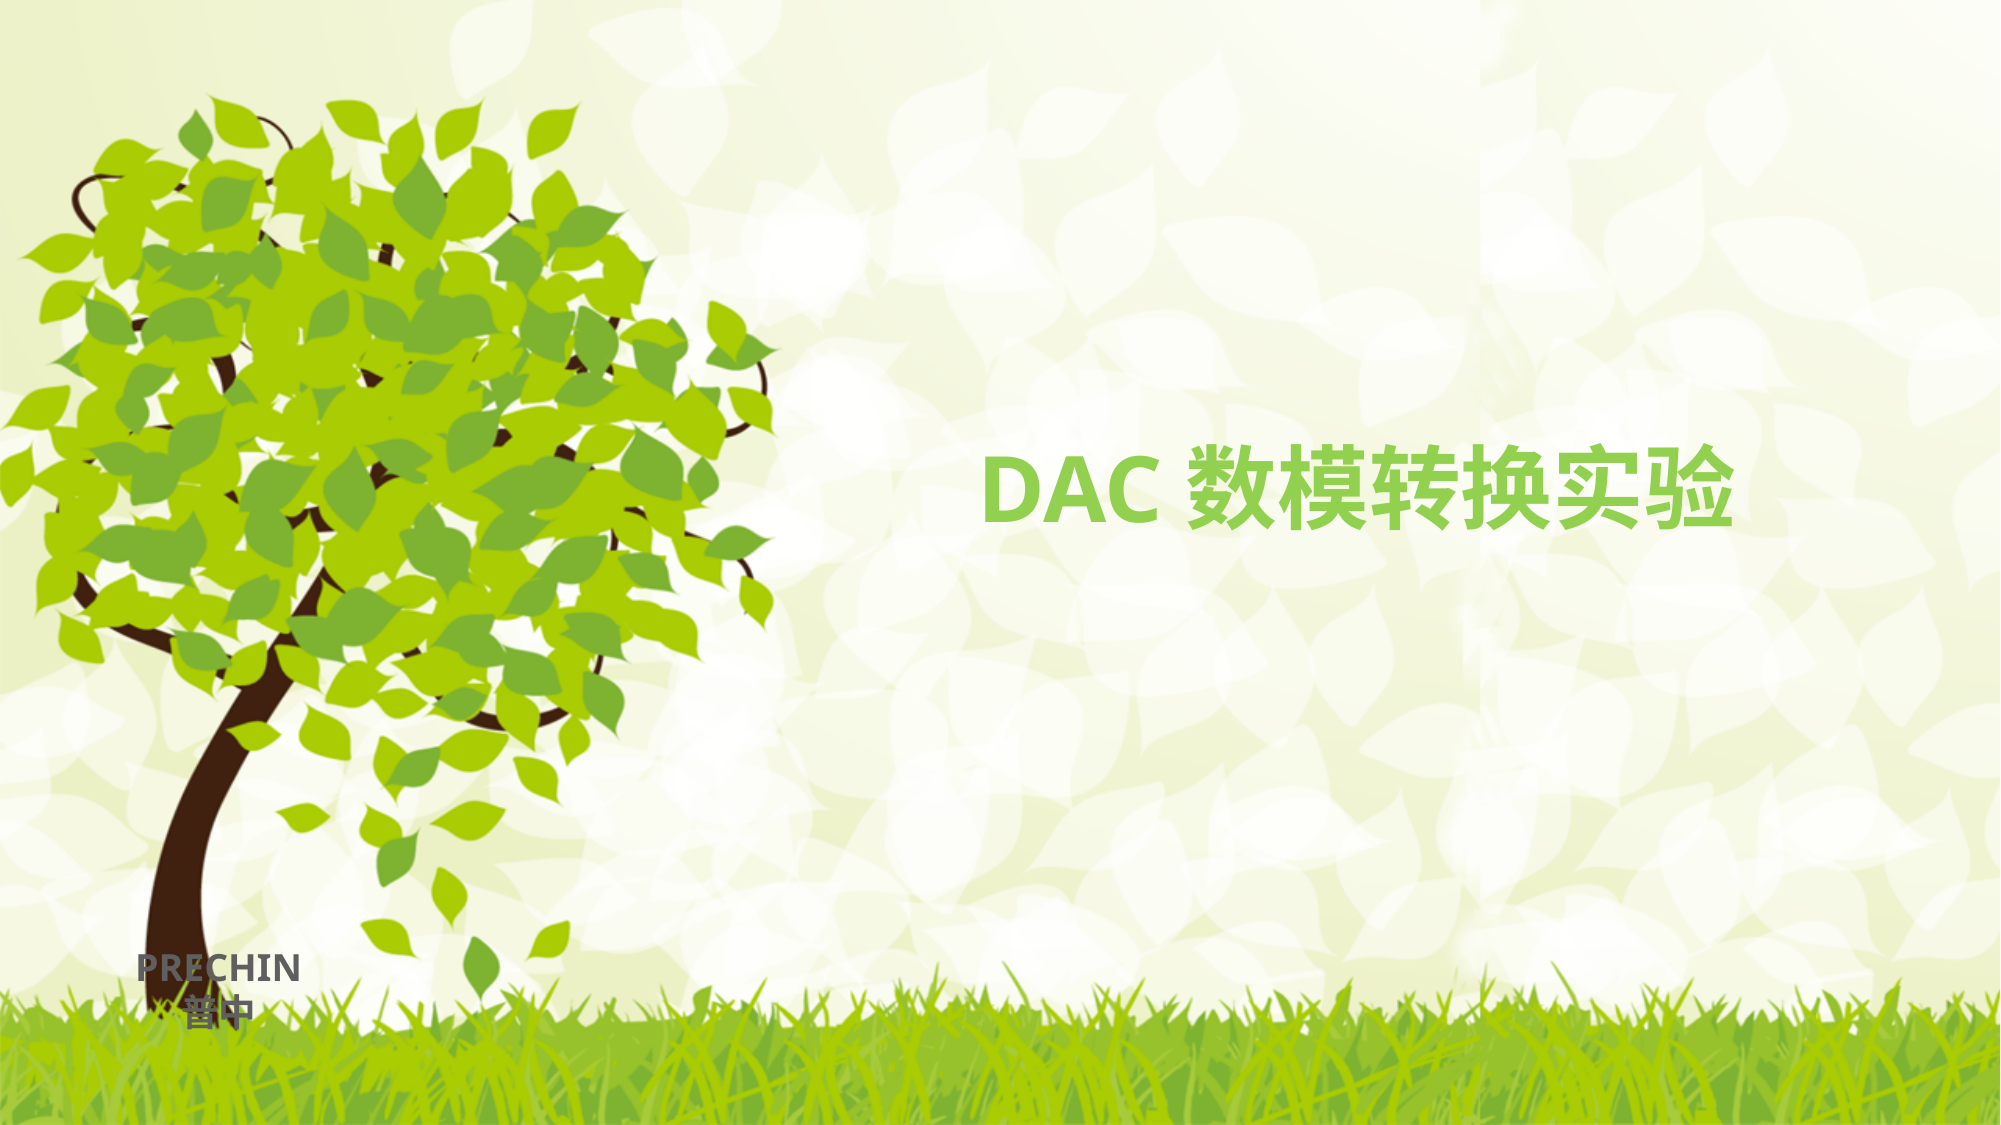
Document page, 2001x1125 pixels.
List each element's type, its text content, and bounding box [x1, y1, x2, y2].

picture [0, 0, 2001, 1125]
title DAC数模转换实验 [724, 356, 1989, 550]
